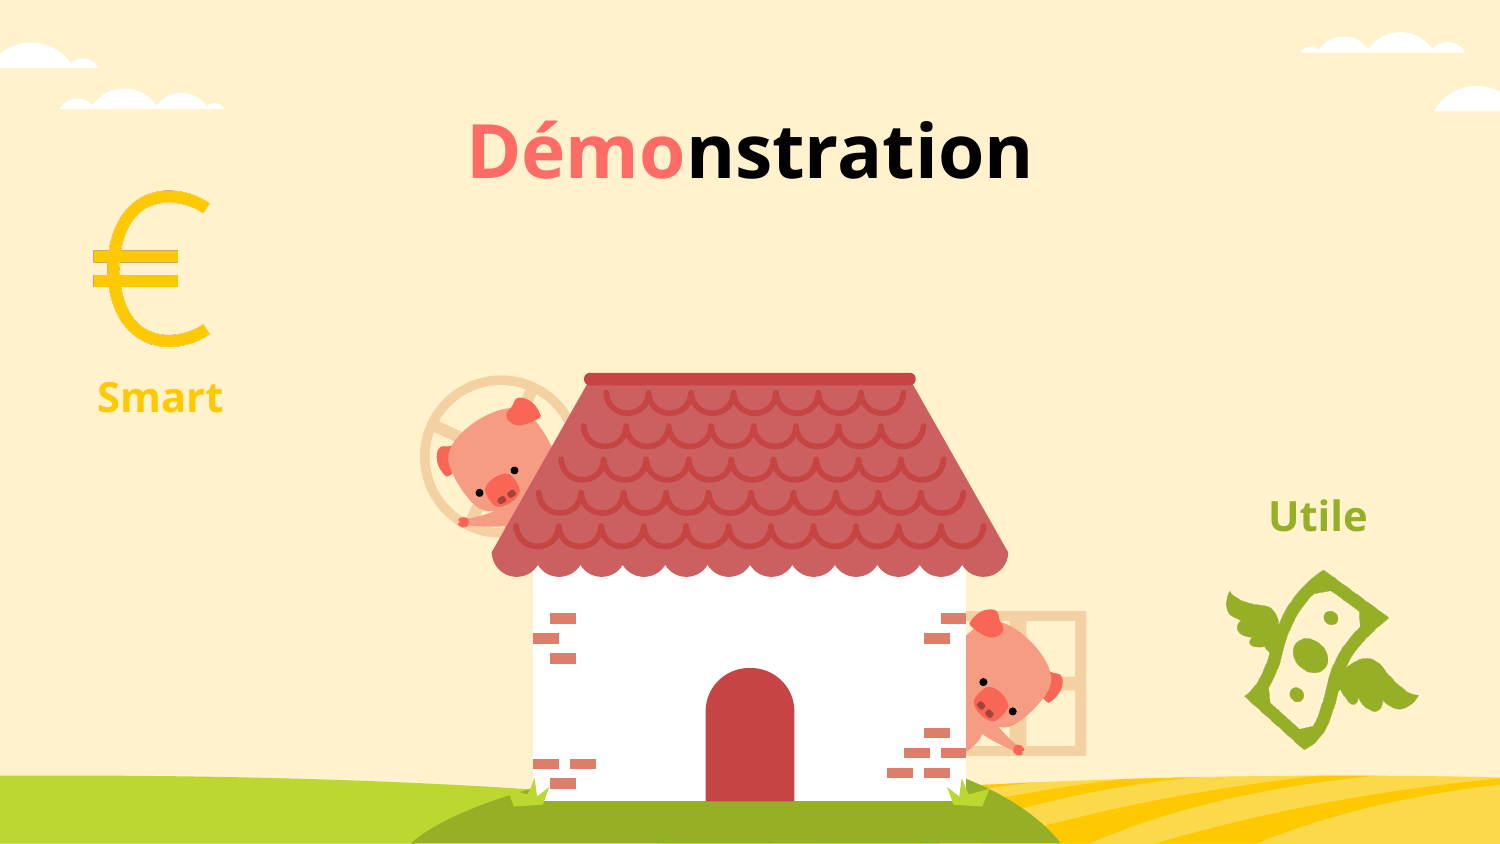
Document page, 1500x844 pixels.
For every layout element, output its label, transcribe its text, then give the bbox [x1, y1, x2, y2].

picture [1221, 559, 1424, 761]
picture [55, 172, 248, 366]
text_box Utile [1128, 472, 1383, 557]
title Démonstration [116, 88, 1383, 190]
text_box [1067, 610, 1087, 757]
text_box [410, 372, 1061, 844]
text_box Smart [82, 353, 344, 438]
